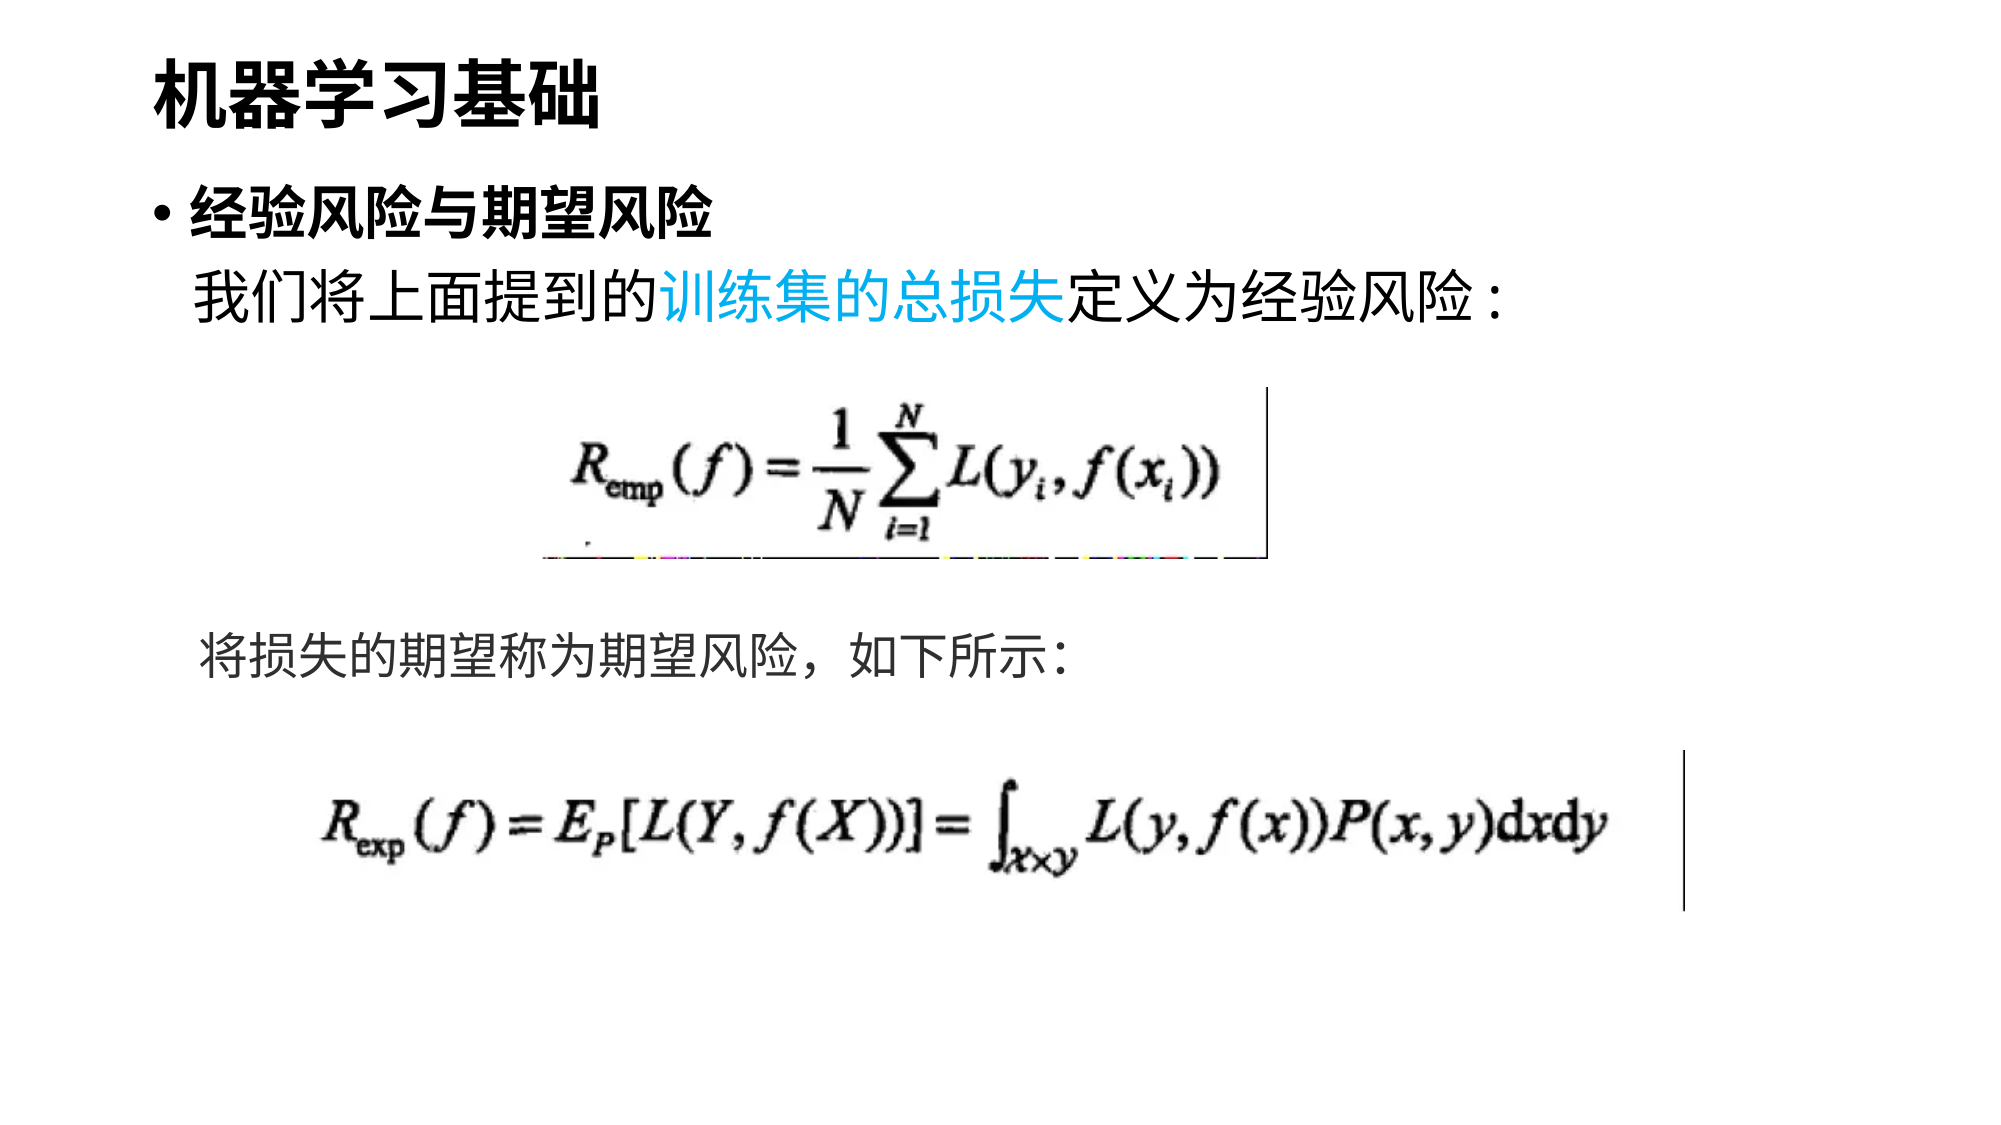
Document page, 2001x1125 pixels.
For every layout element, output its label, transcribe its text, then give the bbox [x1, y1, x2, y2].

list 经验风险与期望风险 我们将上面提到的训练集的总损失定义为经验风险: [137, 177, 1863, 1087]
picture [278, 750, 1685, 913]
picture [542, 387, 1268, 559]
text_box 将损失的期望称为期望风险，如下所示： [184, 616, 1114, 692]
title 机器学习基础 [137, 59, 1863, 137]
